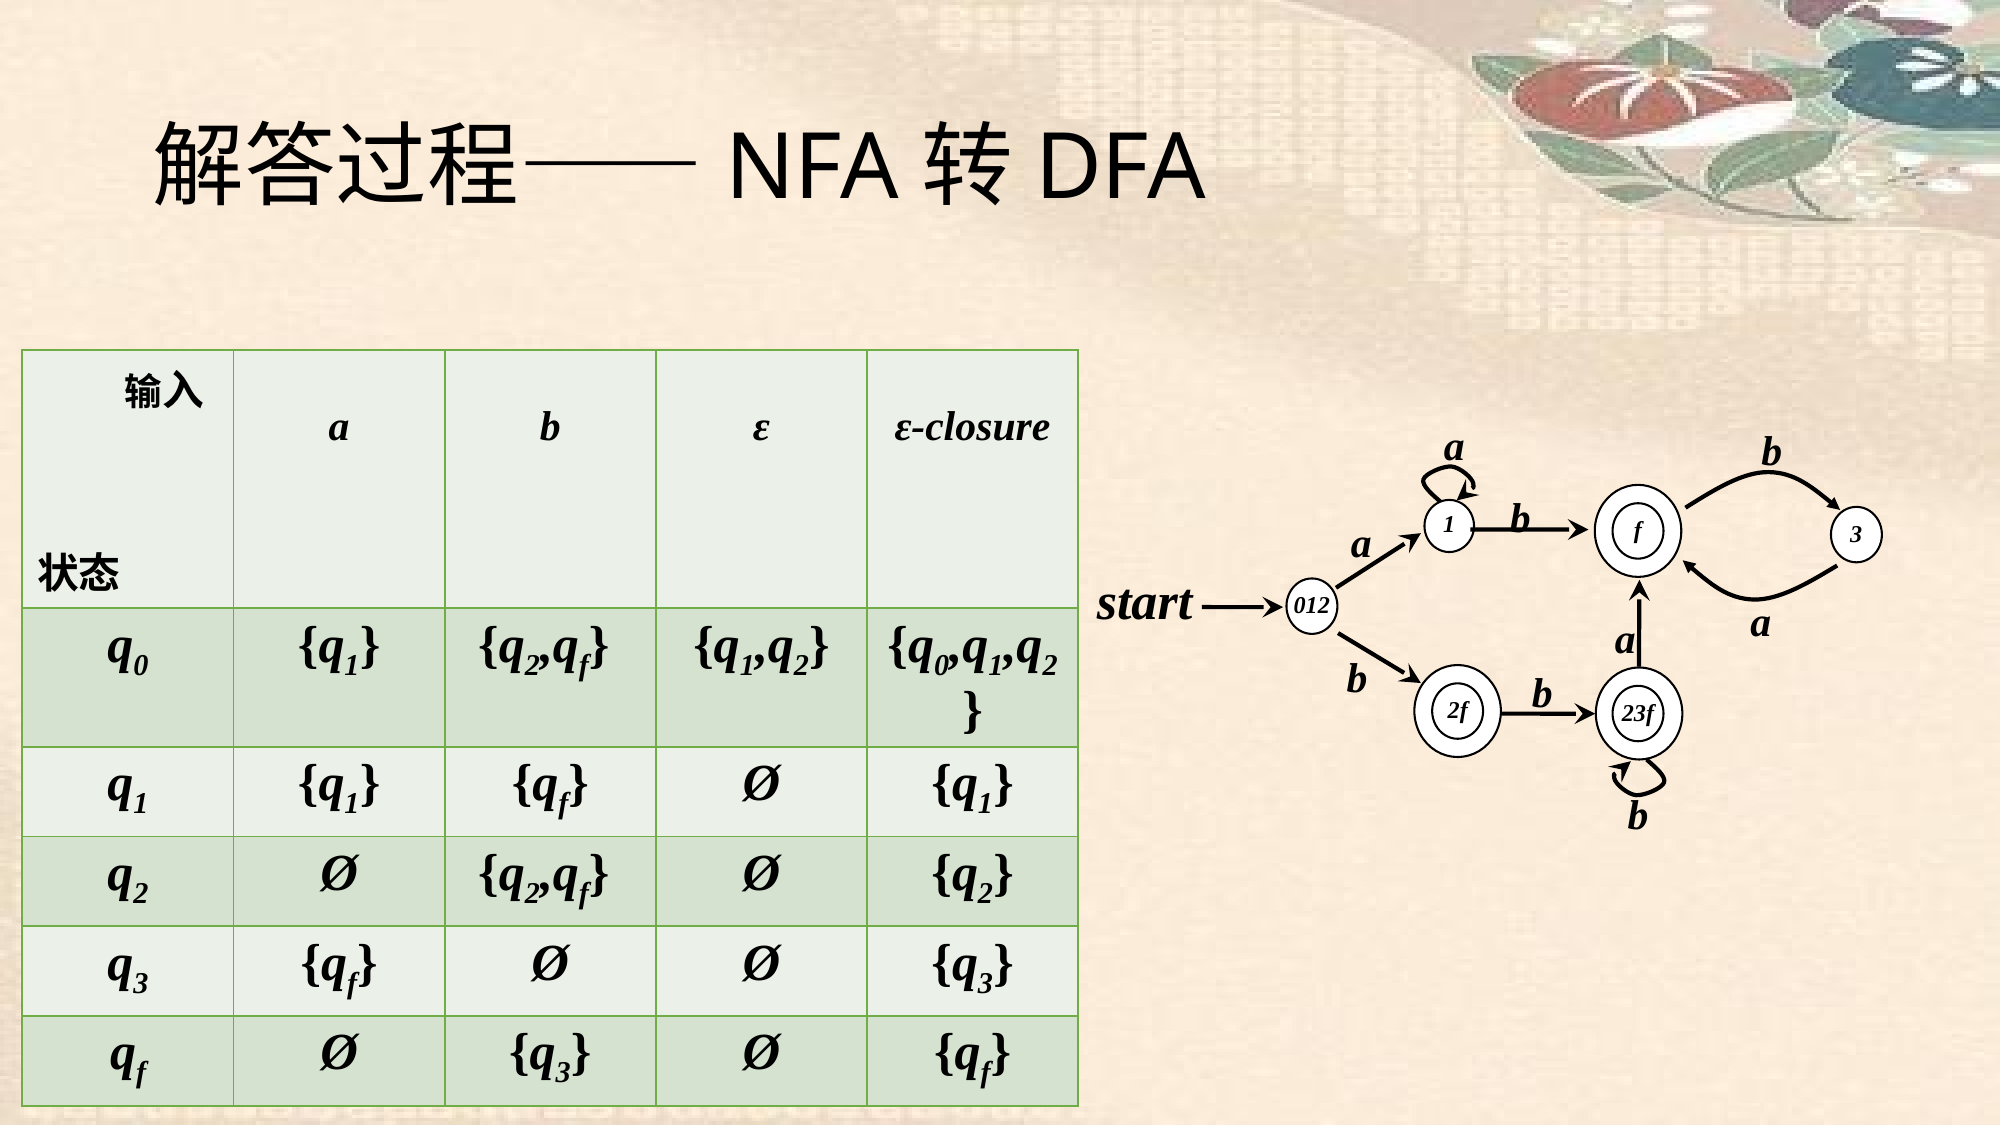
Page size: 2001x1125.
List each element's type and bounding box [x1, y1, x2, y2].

text_box [1470, 484, 1682, 577]
text_box [1410, 420, 1486, 499]
text_box [1323, 632, 1501, 758]
picture [0, 0, 2000, 1125]
text_box [1681, 390, 1882, 641]
text_box [1107, 578, 1338, 634]
text_box [1500, 667, 1683, 760]
text_box [1323, 499, 1475, 588]
text_box [1600, 759, 1676, 834]
text_box [1582, 579, 1658, 667]
